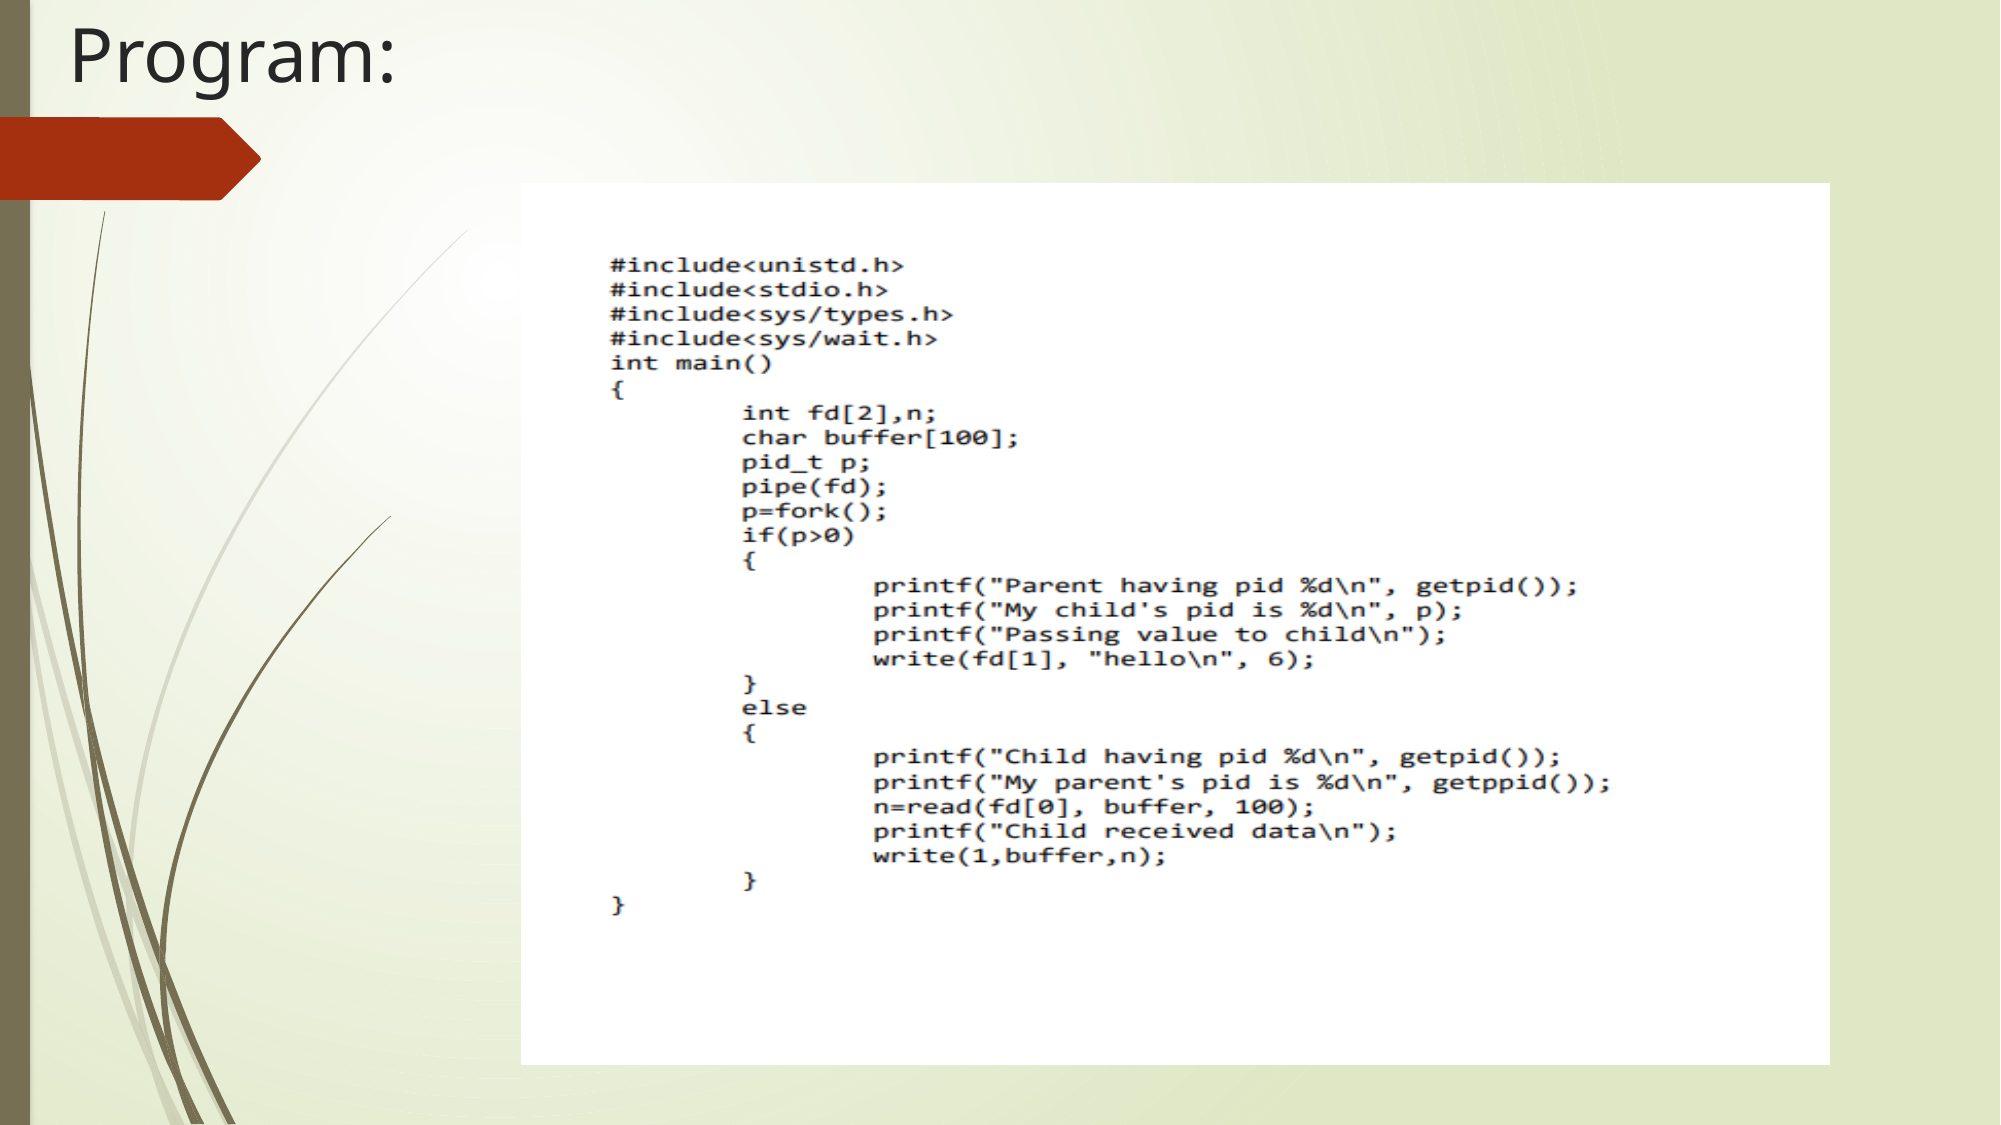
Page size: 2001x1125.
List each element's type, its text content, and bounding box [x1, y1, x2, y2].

title Program: [54, 0, 1516, 211]
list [521, 183, 1830, 1065]
